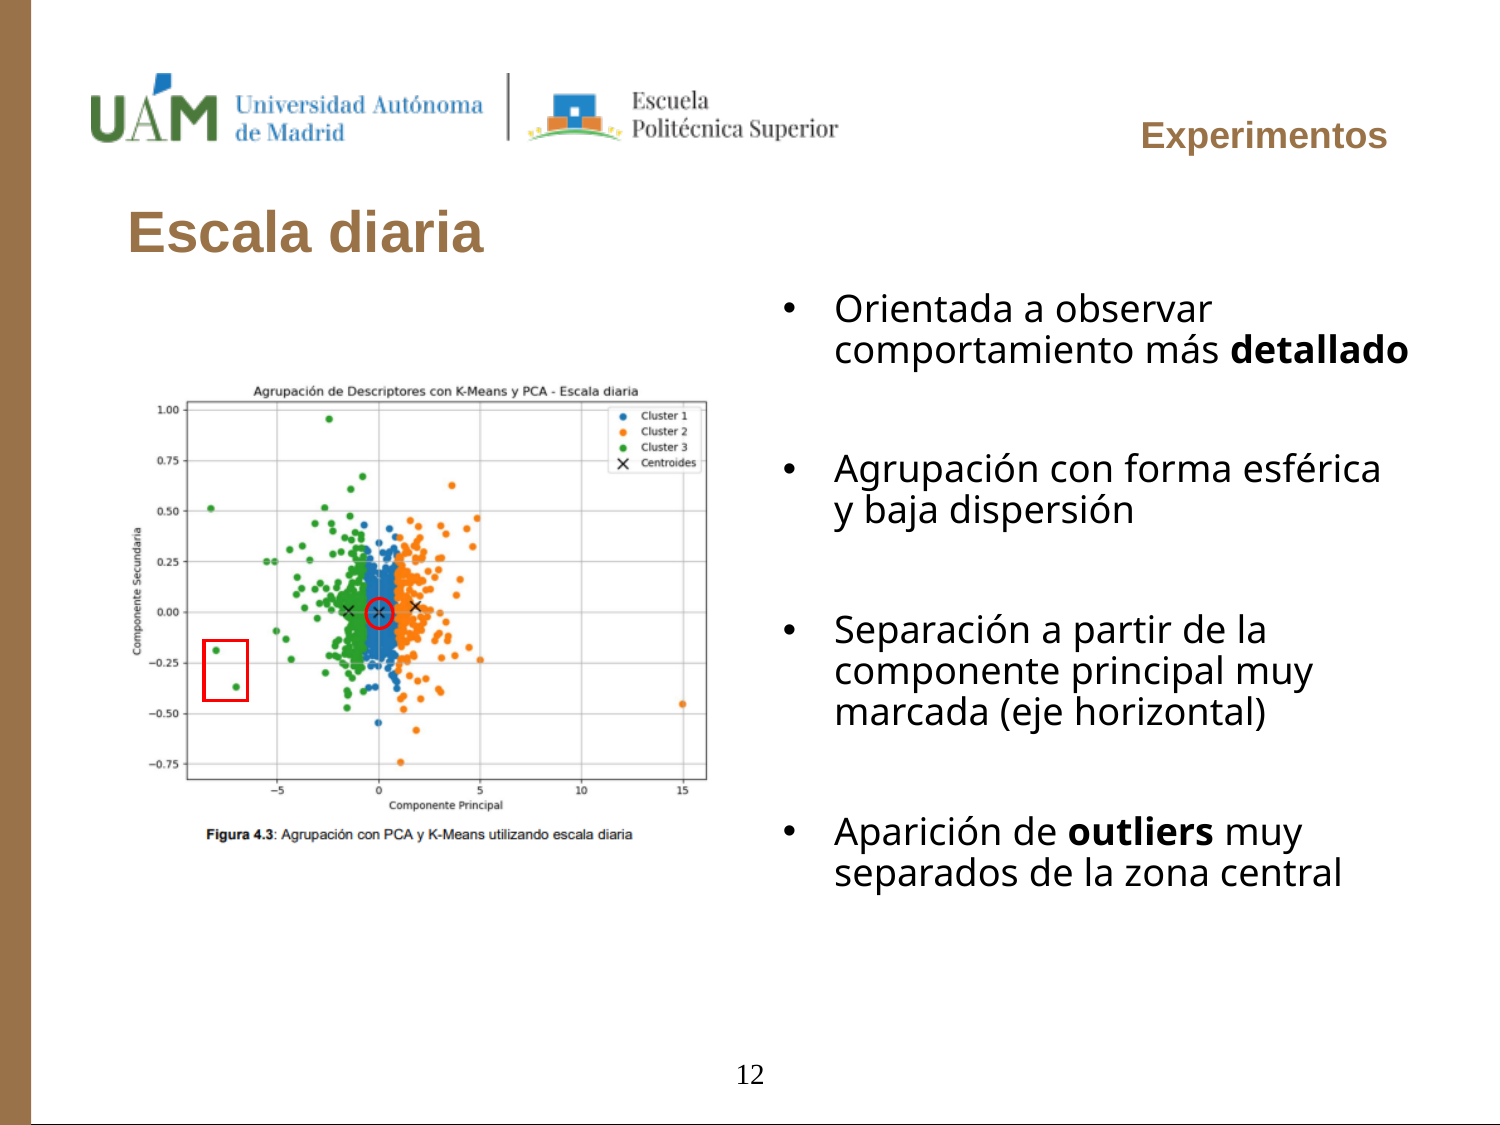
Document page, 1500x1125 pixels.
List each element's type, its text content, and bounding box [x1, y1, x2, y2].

text_box [33, 0, 1500, 1125]
picture [114, 377, 751, 853]
title Escala diaria [112, 194, 1361, 266]
text_box [0, 0, 33, 1125]
footer 12 [496, 1042, 1004, 1103]
subtitle Orientada a observar comportamiento más detallado Agrupación con forma esférica y baja dispersión Separación a partir de la componente principal muy marcada (eje horizontal) Aparición de outliers muy separados de la zona central [768, 282, 1427, 945]
text_box Experimentos [1125, 108, 1500, 180]
picture [90, 72, 850, 145]
